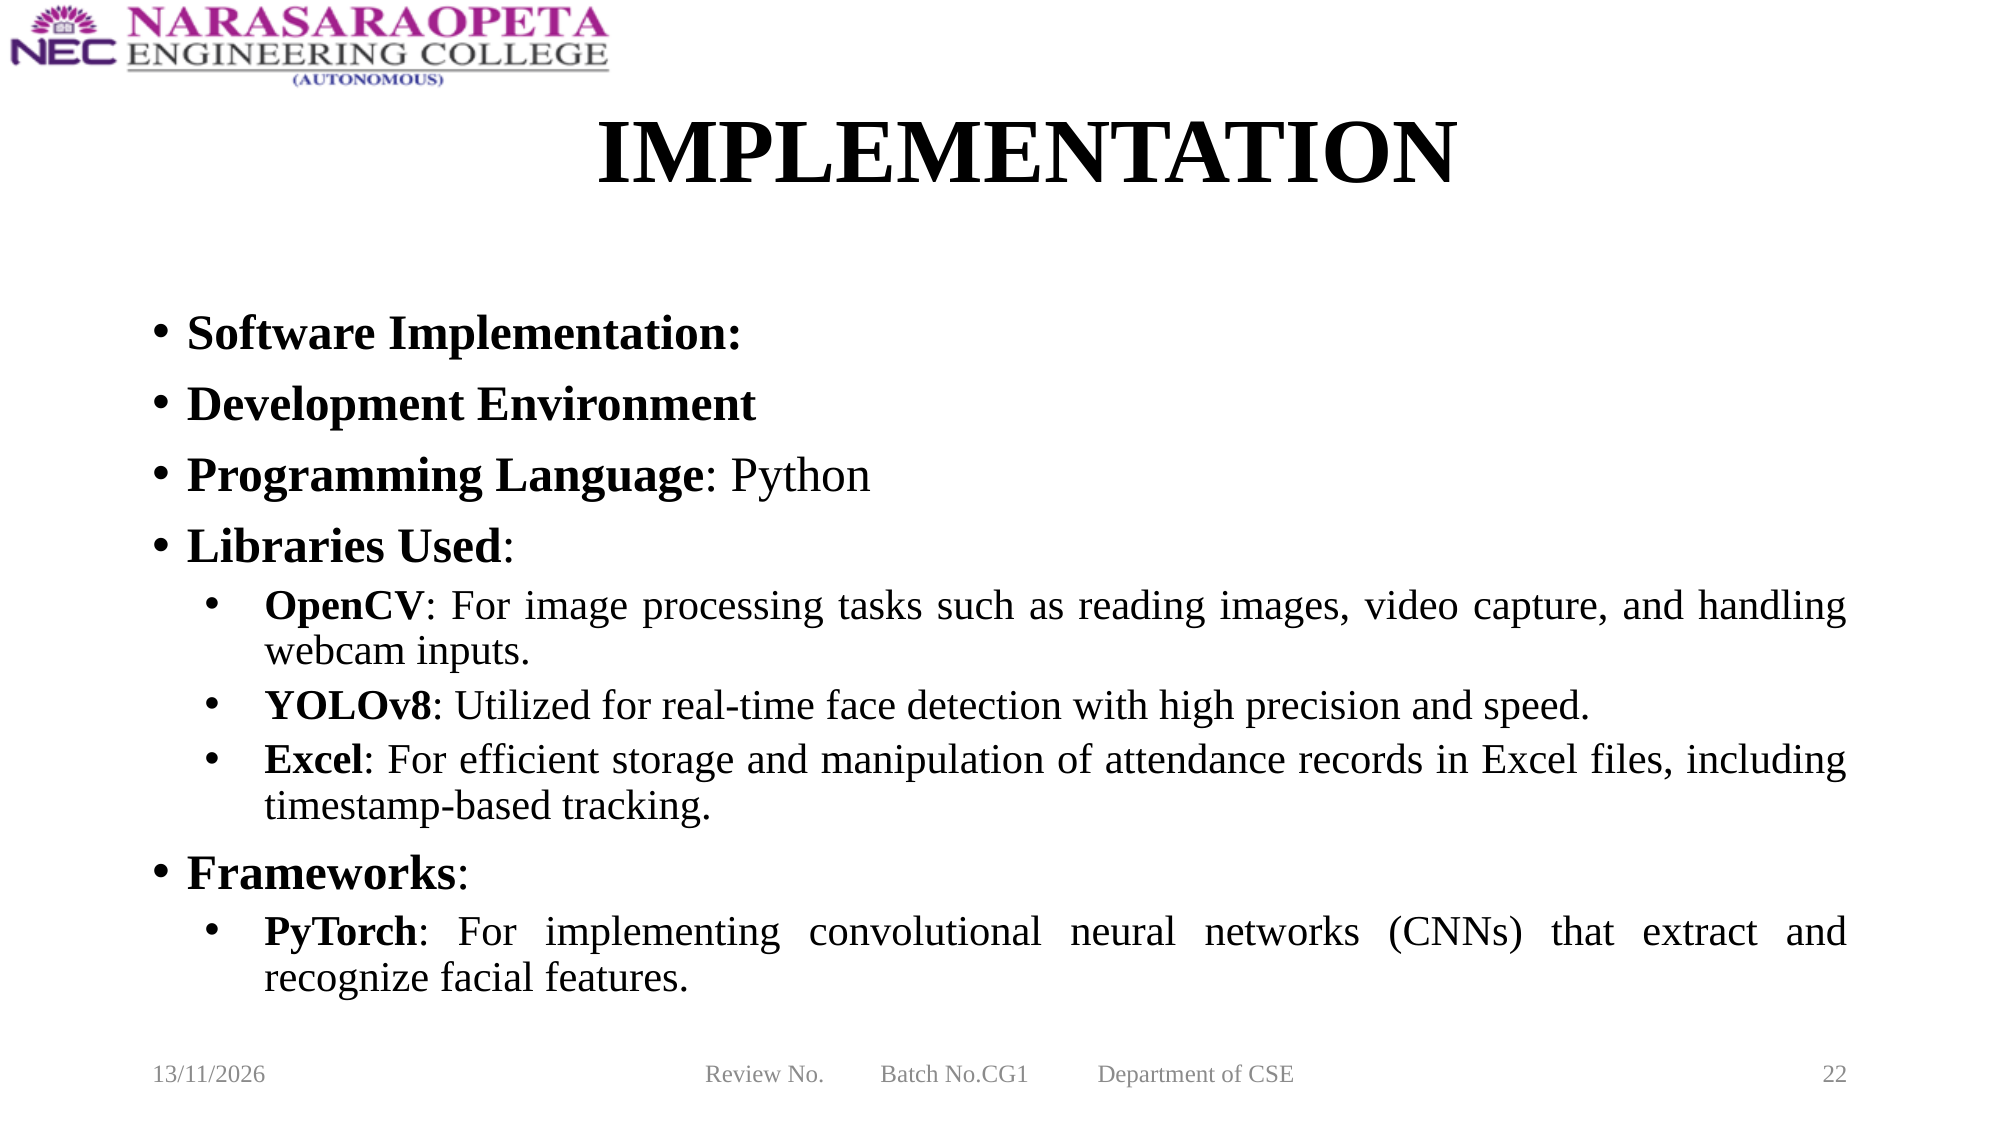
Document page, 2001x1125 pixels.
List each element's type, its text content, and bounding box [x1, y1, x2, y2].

slide_number 22 [1412, 1042, 1863, 1103]
list Software Implementation: Development Environment Programming Language: Python Libraries Used: OpenCV: For image processing tasks such as reading images, video capture, and handling webcam inputs. YOLOv8: Utilized for real-time face detection with high precision and speed. Excel: For efficient storage and manipulation of attendance records in Excel files, including timestamp-based tracking. Frameworks: PyTorch: For implementing convolutional neural networks (CNNs) that extract and recognize facial features. [137, 299, 1863, 1014]
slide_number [137, 1042, 588, 1103]
footer Review No. Batch No.CG1 Department of CSE [662, 1042, 1338, 1103]
title IMPLEMENTATION [193, 59, 1863, 245]
picture [0, 0, 1280, 719]
